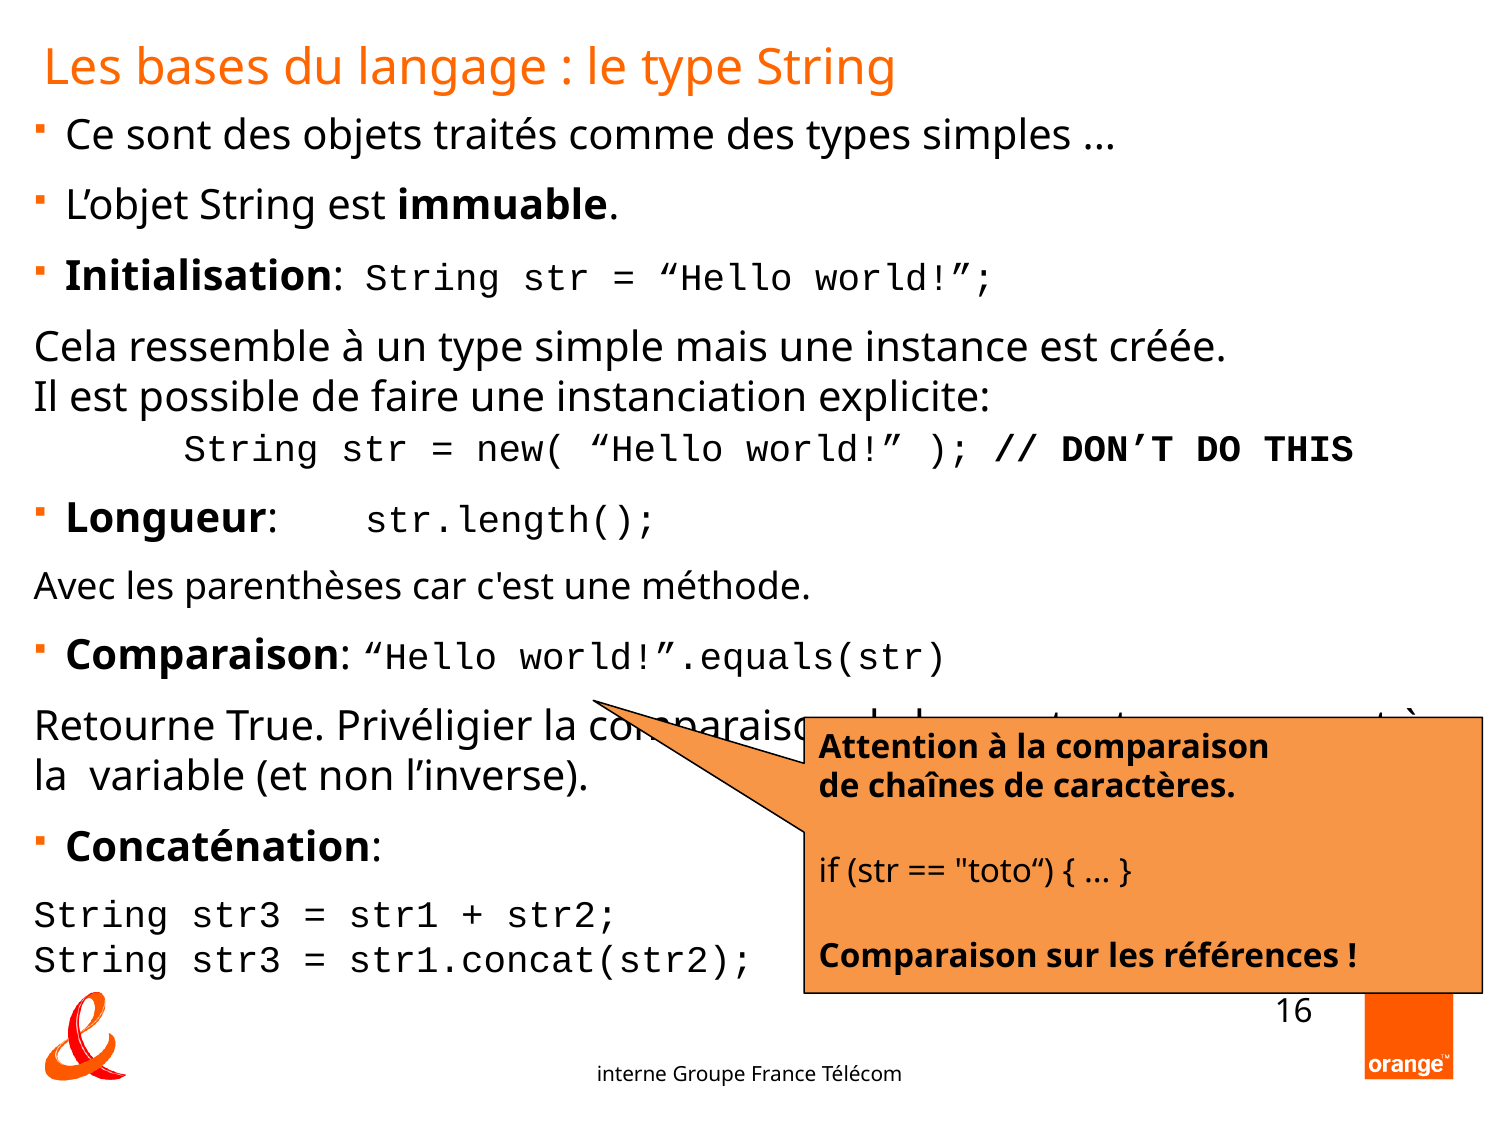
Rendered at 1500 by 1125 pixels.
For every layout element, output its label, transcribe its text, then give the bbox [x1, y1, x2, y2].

text_box 16 [1249, 994, 1338, 1070]
text_box Les bases du langage : le type String [43, 34, 1458, 116]
text_box Ce sont des objets traités comme des types simples ... L’objet String est immuable. Initialisation: String str = “Hello world!”; Cela ressemble à un type simple mais une instance est créée. Il est possible de faire une instanciation explicite: String str = new( “Hello world!” ); // DON’T DO THIS Longueur: str.length(); Avec les parenthèses car c'est une méthode. Comparaison: “Hello world!”.equals(str) Retourne True. Privéligier la comparaison de la constante par rapport à la variable (et non l’inverse). Concaténation: String str3 = str1 + str2; String str3 = str1.concat(str2); [33, 107, 1446, 994]
picture [1316, 946, 1497, 1124]
text_box Attention à la comparaison de chaînes de caractères. if (str == "toto“) { … } Comparaison sur les références ! [593, 700, 1483, 994]
picture [0, 947, 709, 1125]
